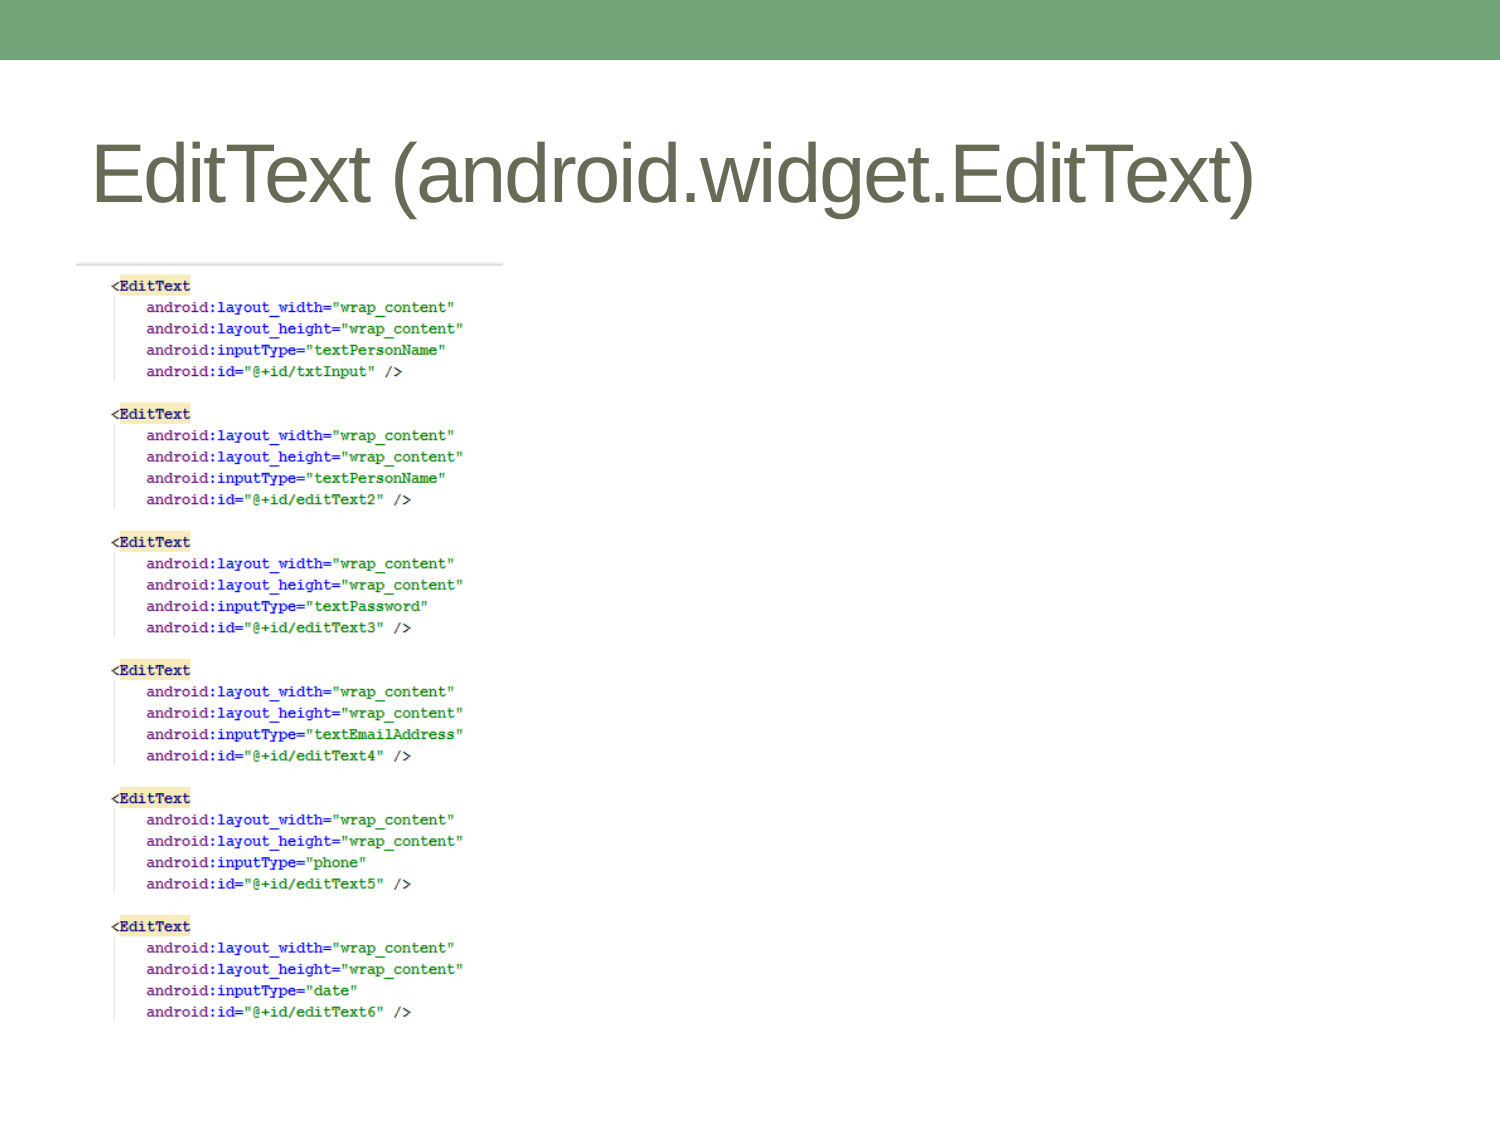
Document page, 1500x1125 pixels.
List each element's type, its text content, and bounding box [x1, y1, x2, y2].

picture [76, 262, 503, 1058]
title EditText (android.widget.EditText) [75, 87, 1425, 250]
